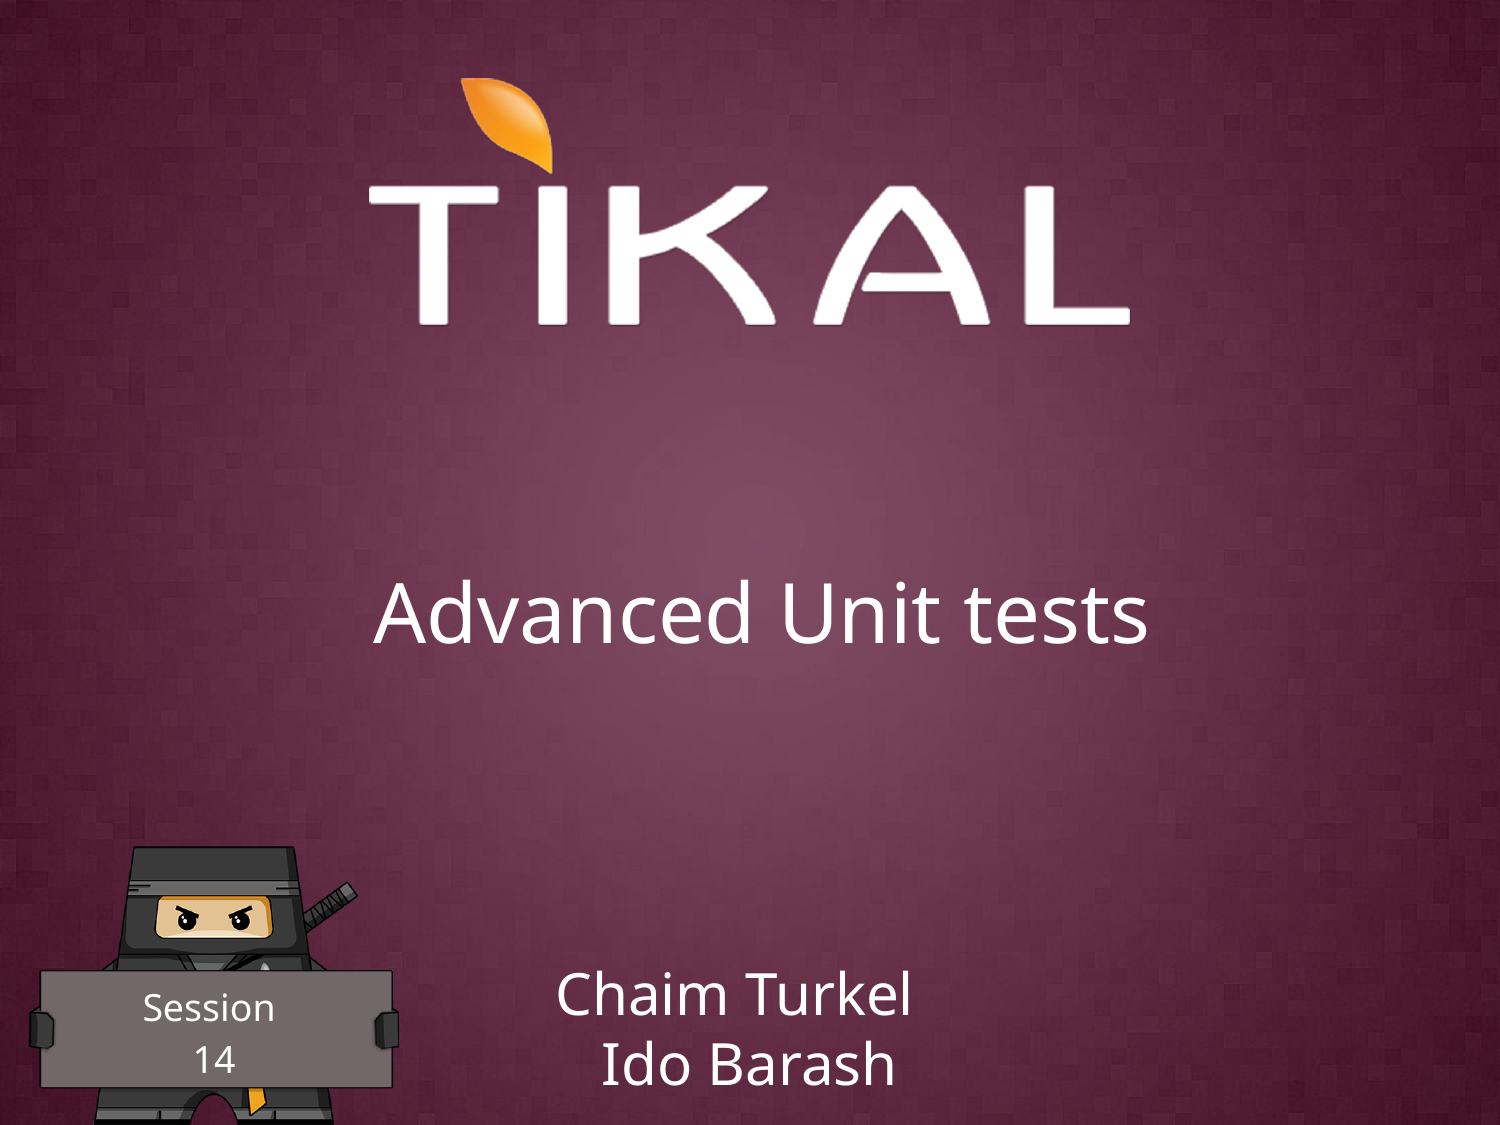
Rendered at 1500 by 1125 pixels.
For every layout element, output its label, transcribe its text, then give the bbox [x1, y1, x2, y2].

text_box Chaim Turkel Ido Barash [430, 975, 1070, 1079]
picture [0, 0, 1500, 1125]
title Advanced Unit tests [230, 397, 1294, 823]
